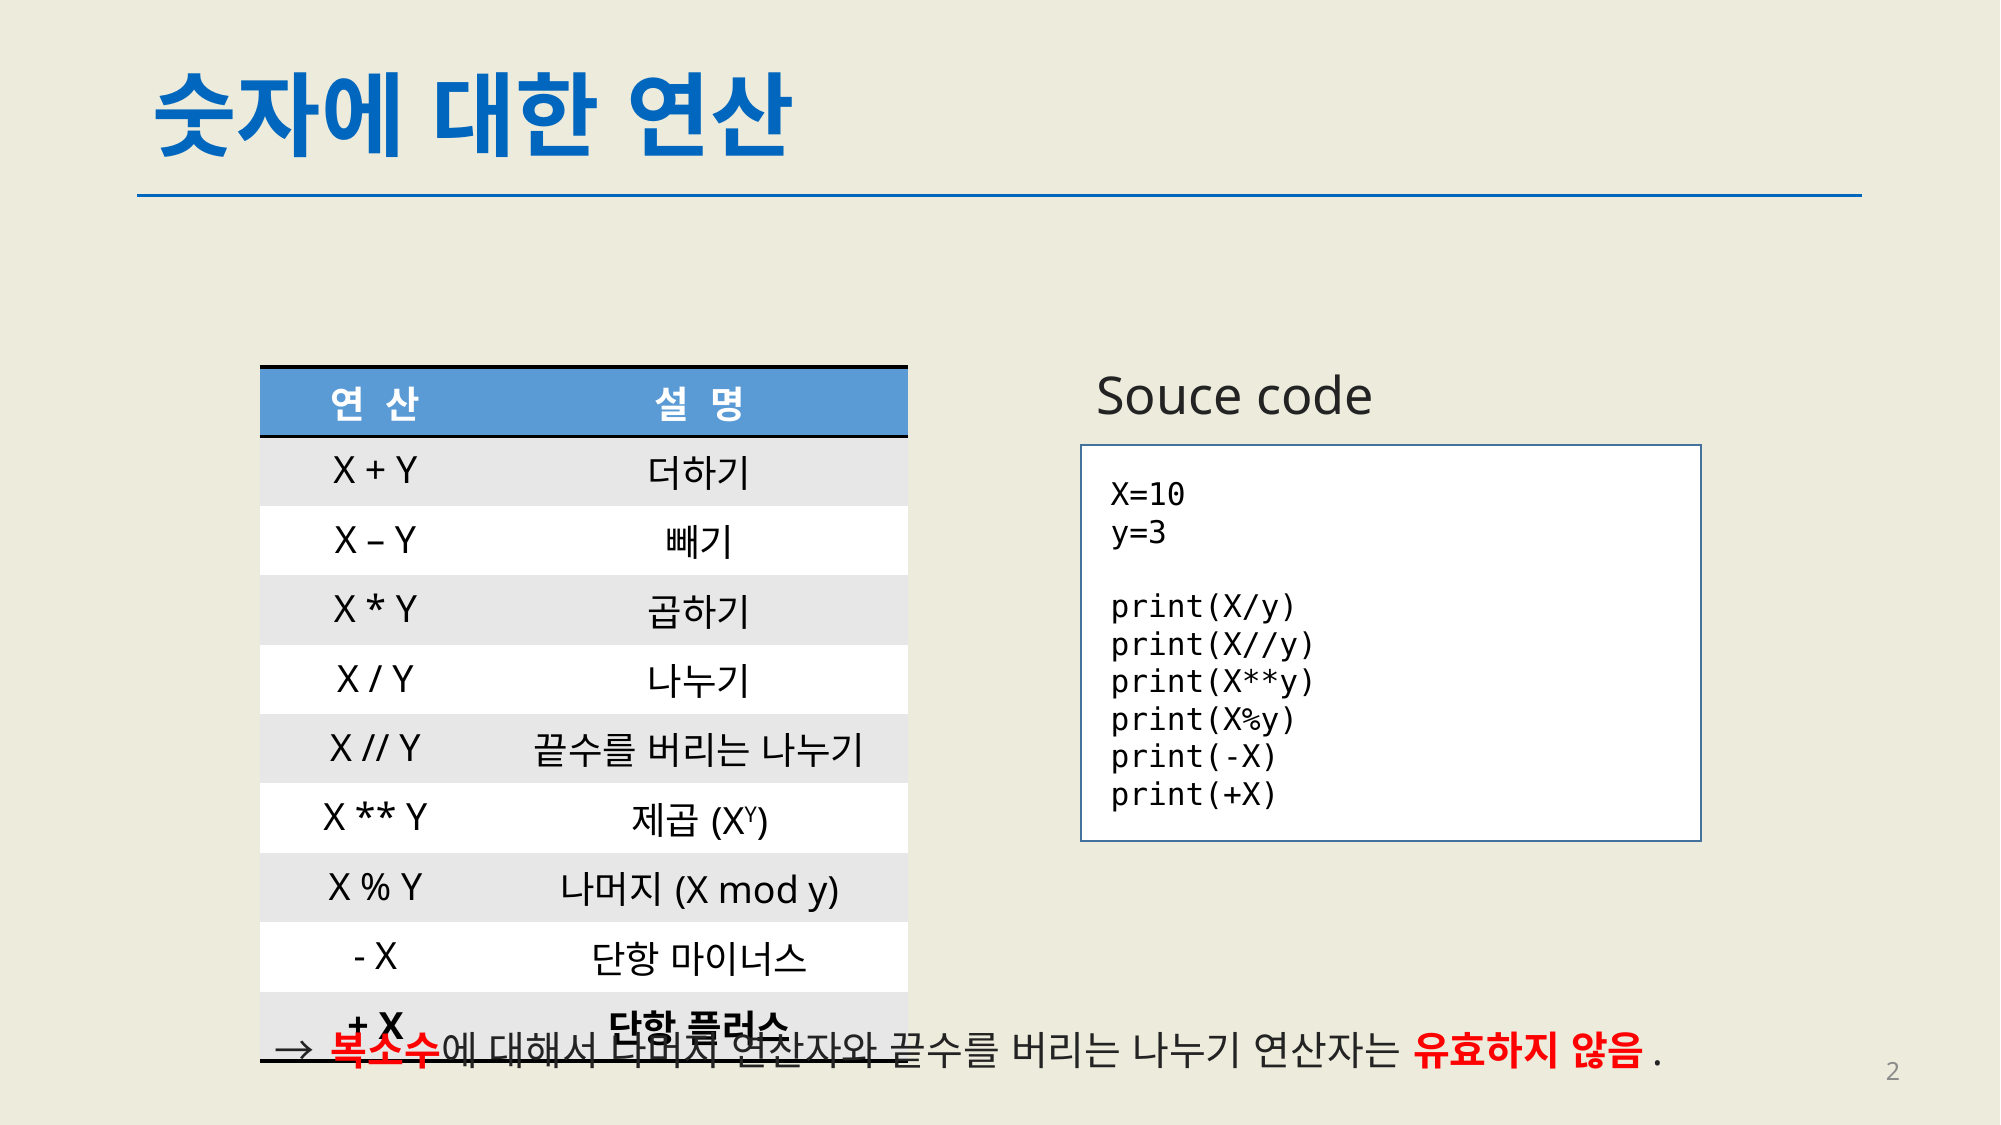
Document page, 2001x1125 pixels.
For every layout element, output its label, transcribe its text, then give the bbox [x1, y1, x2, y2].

table_cell 빼기 [491, 506, 908, 575]
table_cell X + Y [260, 438, 491, 506]
text_box X=10 y=3 print(X/y) print(X//y) print(X**y) print(X%y) print(-X) print(+X) [1080, 444, 1702, 842]
table_header 설 명 [491, 369, 908, 435]
table_cell 끝수를 버리는 나누기 [491, 714, 908, 783]
table_cell - X [260, 922, 491, 992]
text_box → 복소수에 대해서 나머지 연산자와 끝수를 버리는 나누기 연산자는 유효하지 않음. [259, 1023, 1821, 1106]
table_header 연 산 [260, 369, 491, 435]
table_cell X ** Y [260, 783, 491, 853]
table_cell X // Y [260, 714, 491, 783]
table_cell 나머지(X mod y) [491, 853, 908, 922]
table_cell 단항 플러스 [491, 992, 908, 1023]
table_cell X – Y [260, 506, 491, 575]
table_cell 단항 마이너스 [491, 922, 908, 992]
text_box Souce code [1081, 362, 1463, 445]
table_cell 제곱(XY) [491, 783, 908, 853]
table_cell 곱하기 [491, 575, 908, 645]
title 숫자에 대한 연산 [137, 59, 1863, 180]
table_cell X / Y [260, 645, 491, 714]
table_cell X * Y [260, 575, 491, 645]
table_cell 더하기 [491, 438, 908, 506]
table_cell 나누기 [491, 645, 908, 714]
table_cell + X [260, 992, 491, 1023]
slide_number 2 [1821, 1042, 1916, 1103]
table_cell X % Y [260, 853, 491, 922]
